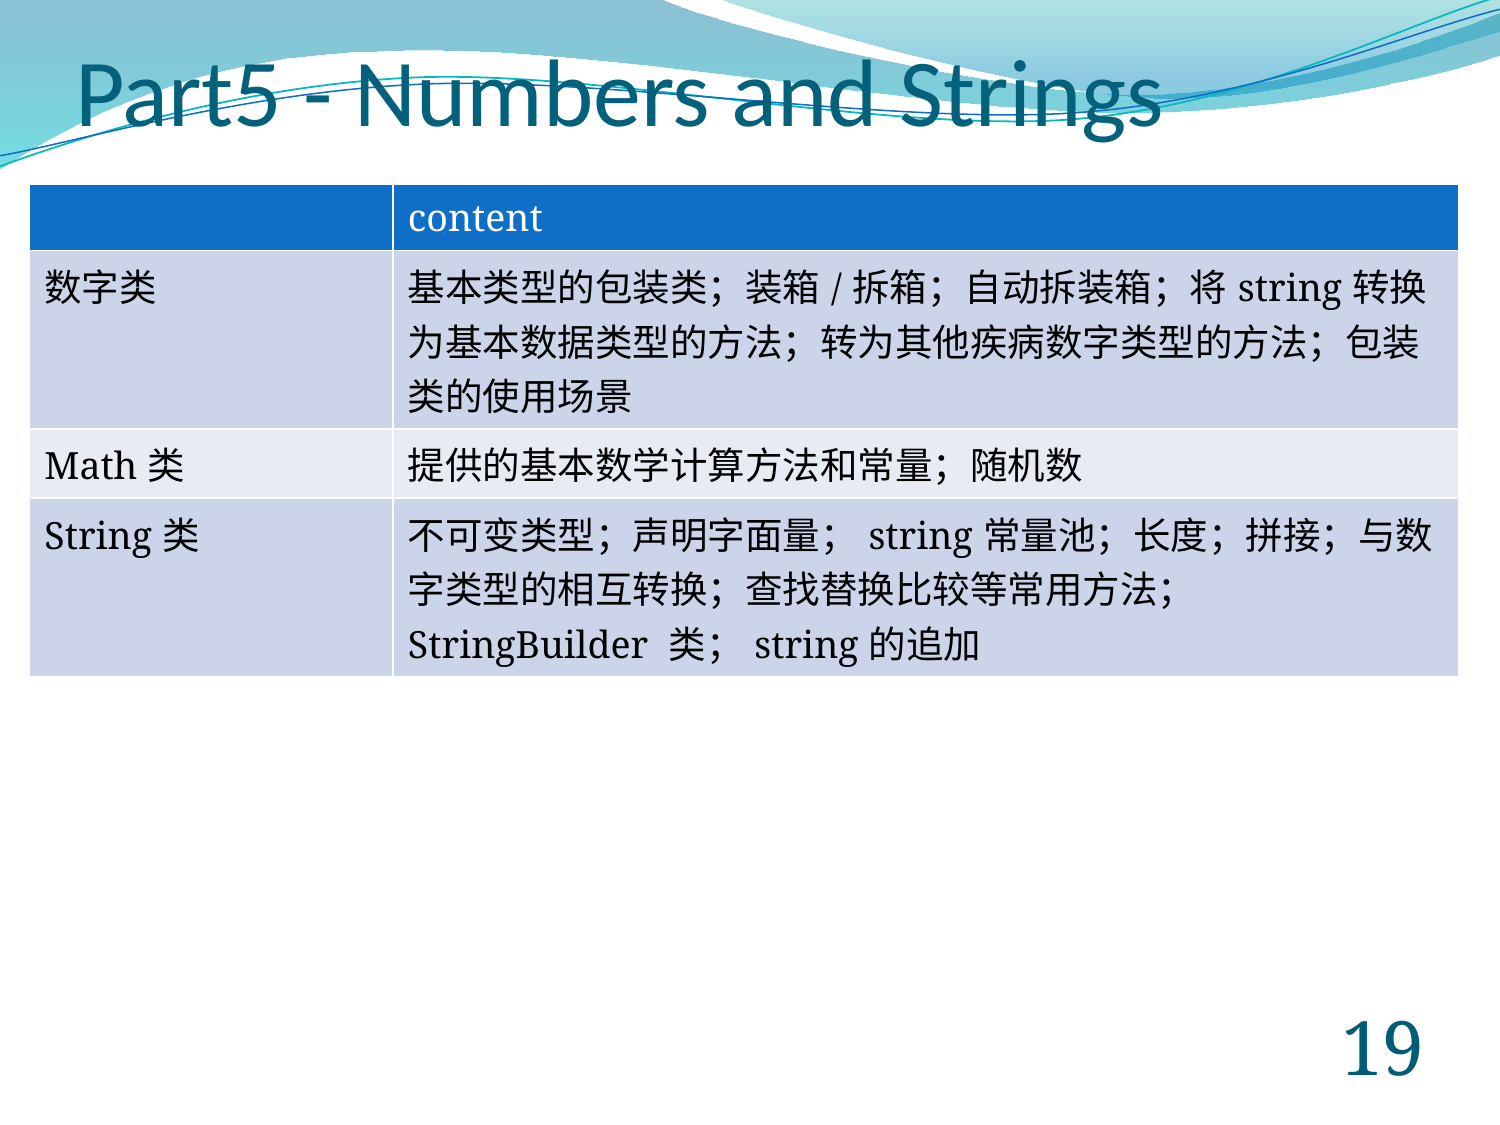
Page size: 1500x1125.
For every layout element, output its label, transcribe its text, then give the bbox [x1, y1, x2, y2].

slide_number 18 [1299, 1042, 1425, 1103]
table_header [30, 185, 392, 250]
table_cell Math类 [30, 430, 392, 497]
table_cell String类 [30, 499, 392, 676]
table_cell 提供的基本数学计算方法和常量；随机数 [394, 430, 1458, 497]
table_header content [394, 185, 1458, 250]
title Part5 - Numbers and Strings [75, 22, 1426, 146]
table_cell 不可变类型；声明字面量；string常量池；长度；拼接；与数字类型的相互转换；查找替换比较等常用方法；StringBuilder 类；string的追加 [394, 499, 1458, 676]
table_cell 基本类型的包装类；装箱/拆箱；自动拆装箱；将string转换为基本数据类型的方法；转为其他疾病数字类型的方法；包装类的使用场景 [394, 251, 1458, 428]
table_cell 数字类 [30, 251, 392, 428]
